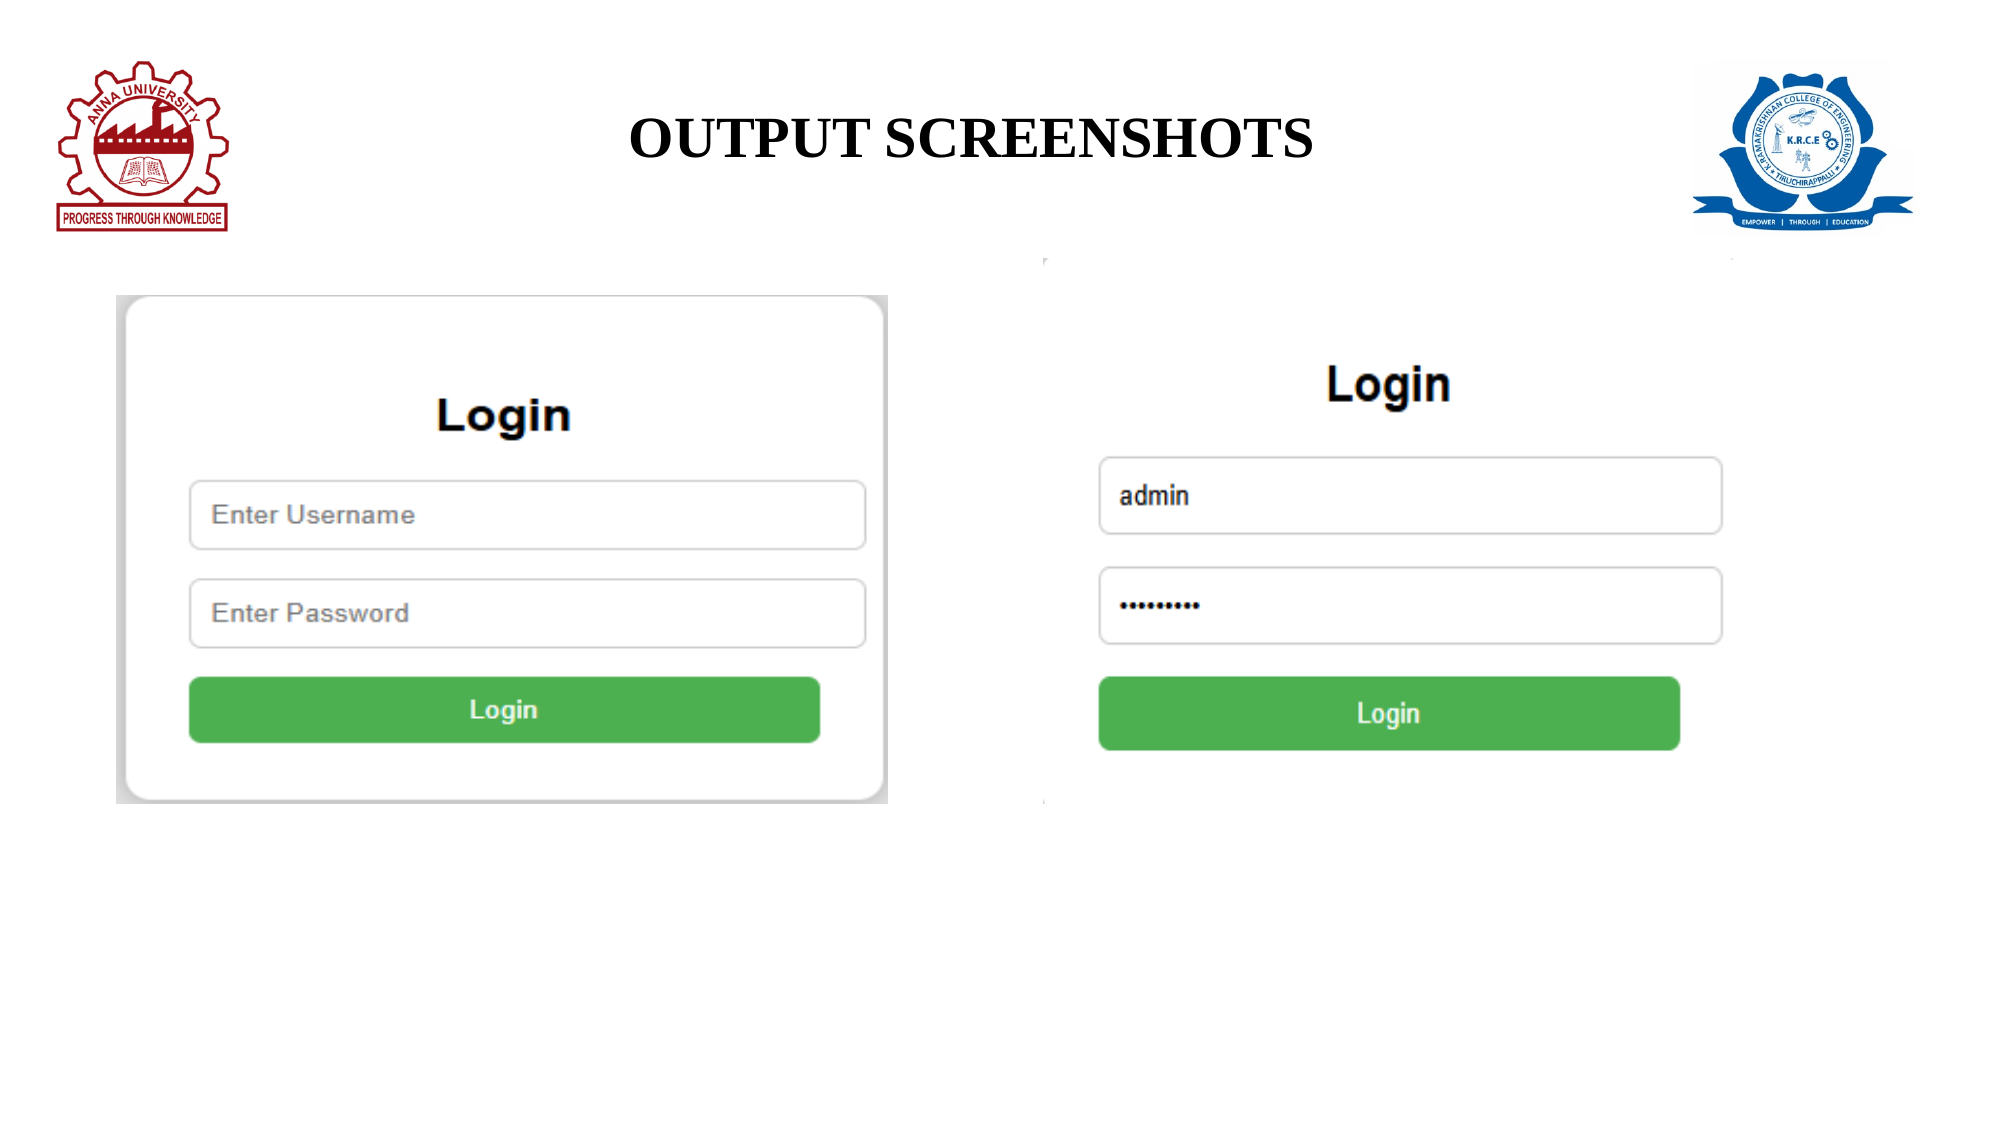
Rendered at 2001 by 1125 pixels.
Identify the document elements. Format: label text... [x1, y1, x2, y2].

picture [54, 59, 230, 233]
picture [1679, 59, 1928, 239]
text_box OUTPUT SCREENSHOTS [266, 92, 1679, 177]
picture [116, 295, 888, 804]
picture [1043, 258, 1733, 804]
